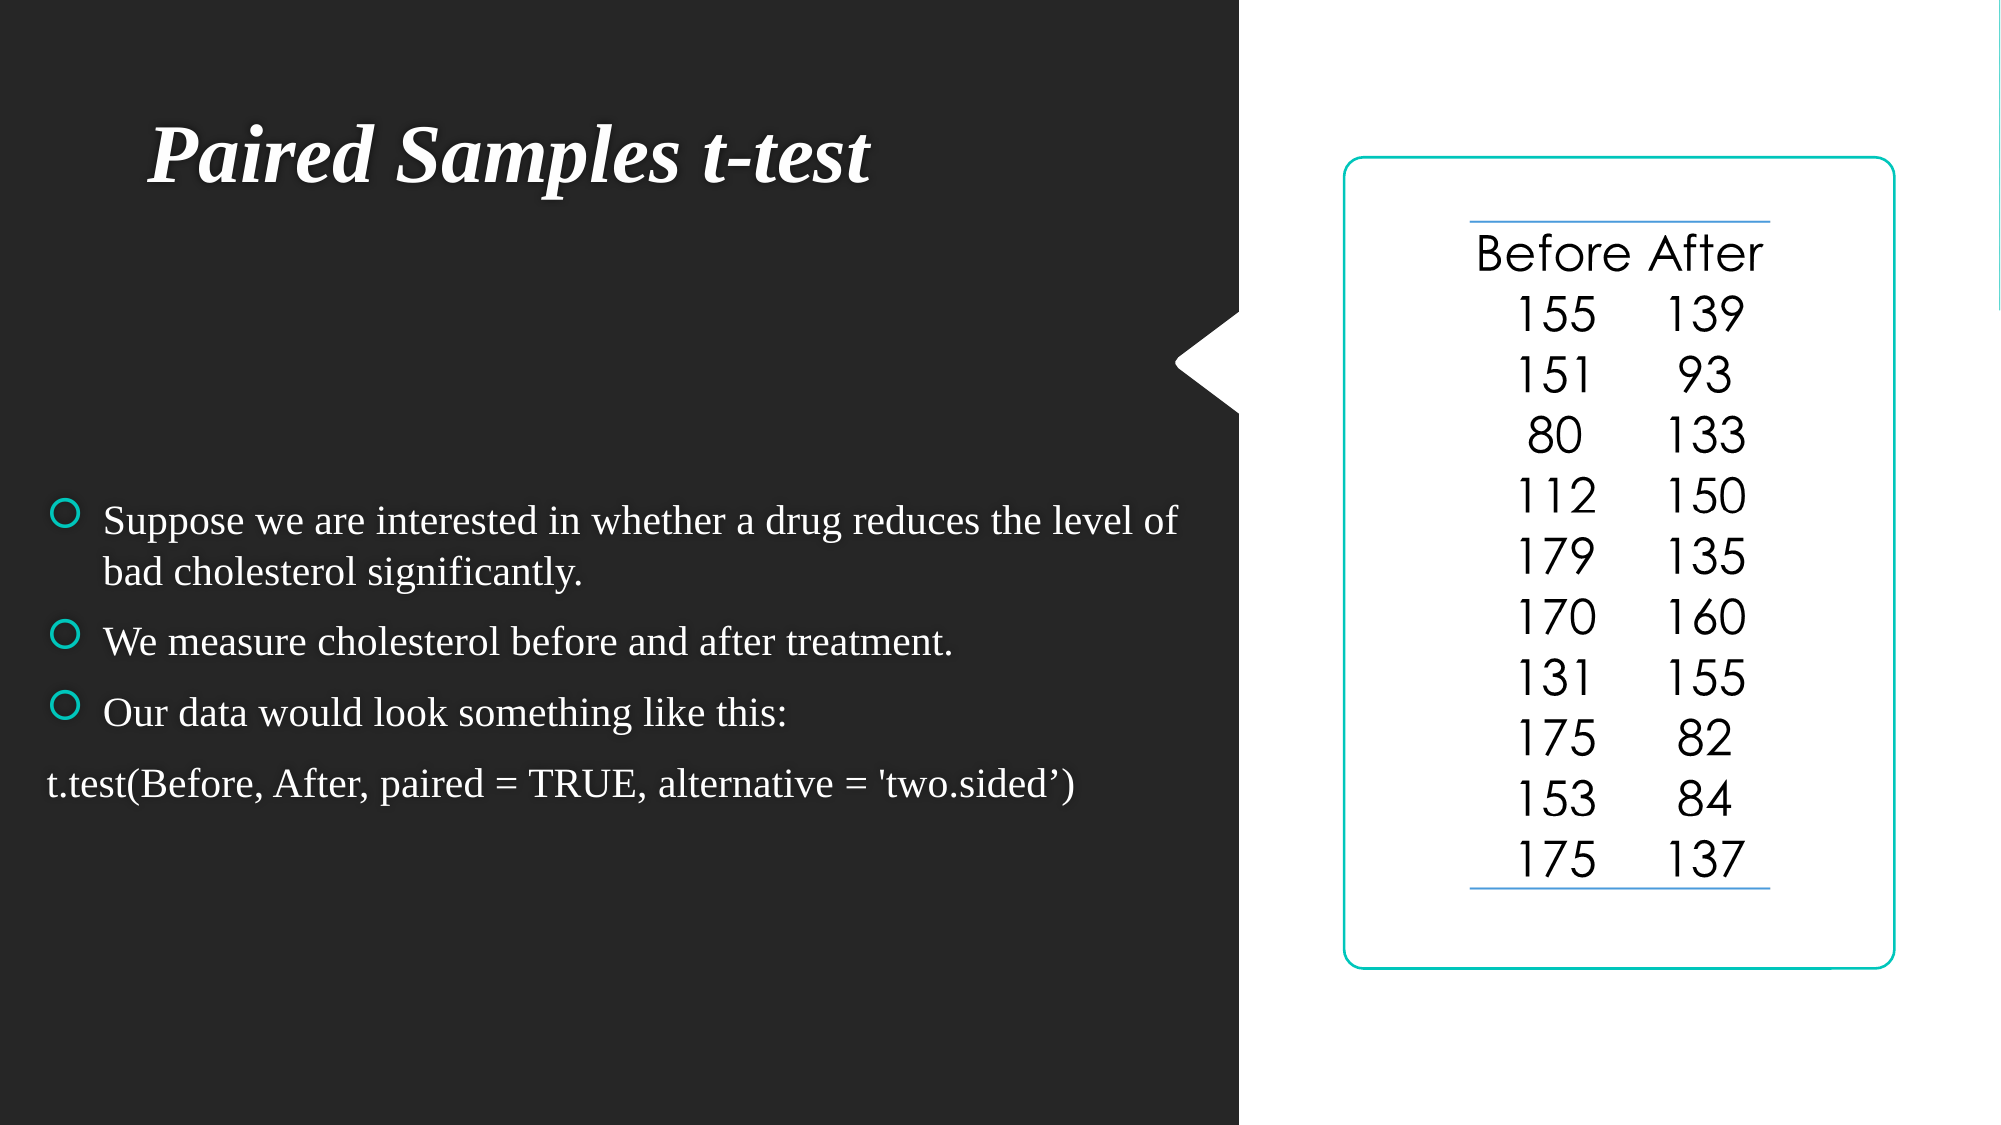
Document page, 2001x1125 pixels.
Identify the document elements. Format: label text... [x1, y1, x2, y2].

list Suppose we are interested in whether a drug reduces the level of bad cholesterol significantly. We measure cholesterol before and after treatment. Our data would look something like this: t.test(Before, After, paired = TRUE, alternative = 'two.sided’) [31, 224, 1239, 1125]
text_box [0, 0, 1241, 1125]
title Paired Samples t-test [132, 73, 1134, 207]
text_box [1342, 155, 1896, 970]
text_box [1241, 0, 2000, 1125]
picture [1469, 206, 1771, 917]
